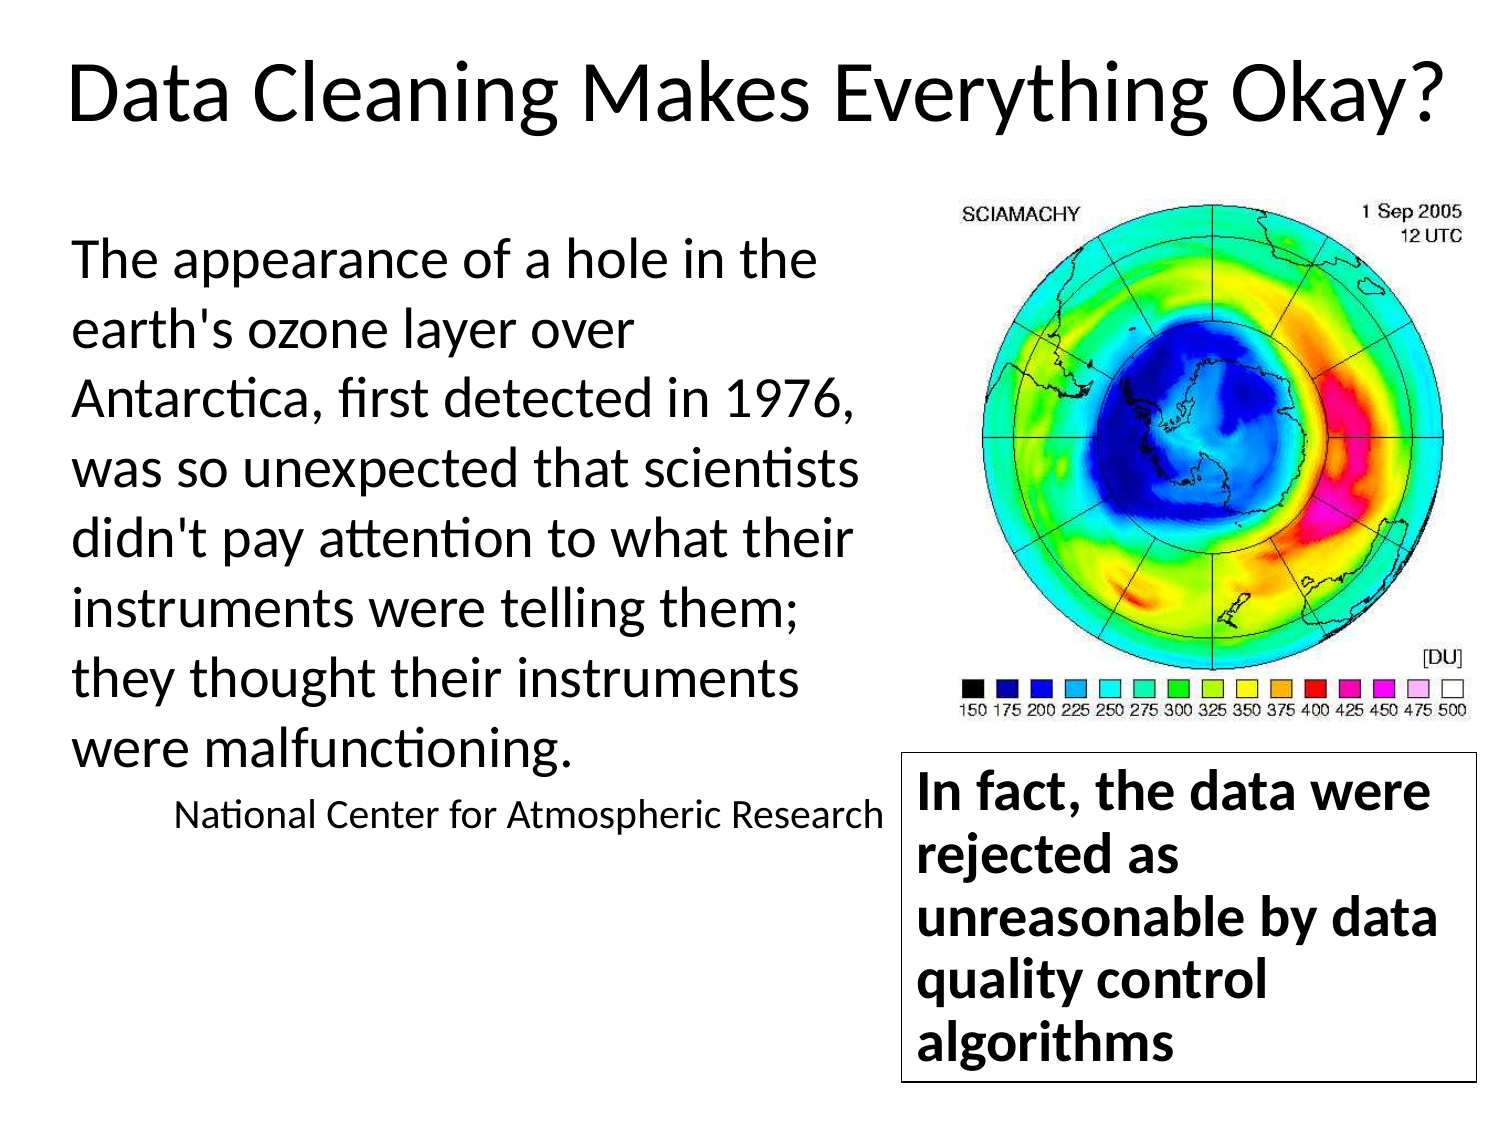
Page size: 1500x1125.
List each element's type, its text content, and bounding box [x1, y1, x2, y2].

list The appearance of a hole in the earth's ozone layer over Antarctica, first detected in 1976, was so unexpected that scientists didn't pay attention to what their instruments were telling them; they thought their instruments were malfunctioning. National Center for Atmospheric Research [0, 212, 900, 913]
title Data Cleaning Makes Everything Okay? [46, 11, 1472, 161]
picture [949, 199, 1477, 727]
text_box In fact, the data were rejected as unreasonable by data quality control algorithms [901, 752, 1477, 1082]
